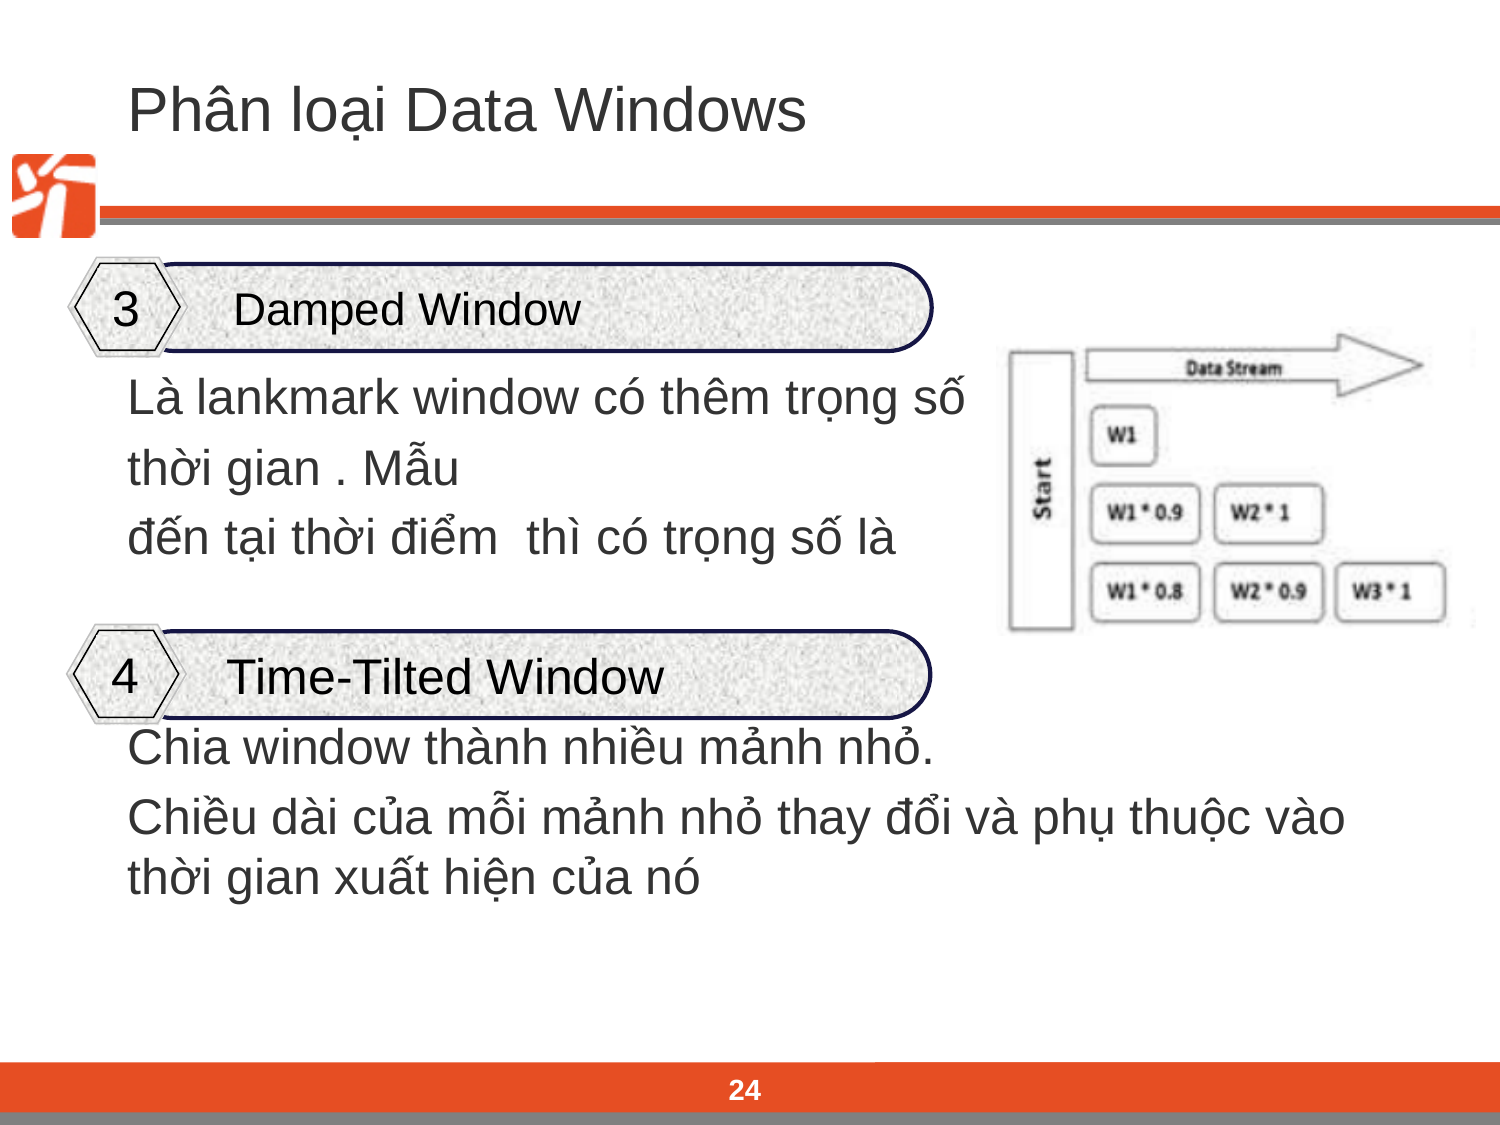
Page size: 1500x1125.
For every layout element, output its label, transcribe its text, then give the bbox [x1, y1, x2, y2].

picture [12, 154, 98, 238]
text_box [66, 624, 931, 726]
title Phân loại Data Windows [112, 12, 1388, 201]
picture [996, 325, 1476, 637]
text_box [67, 257, 932, 359]
